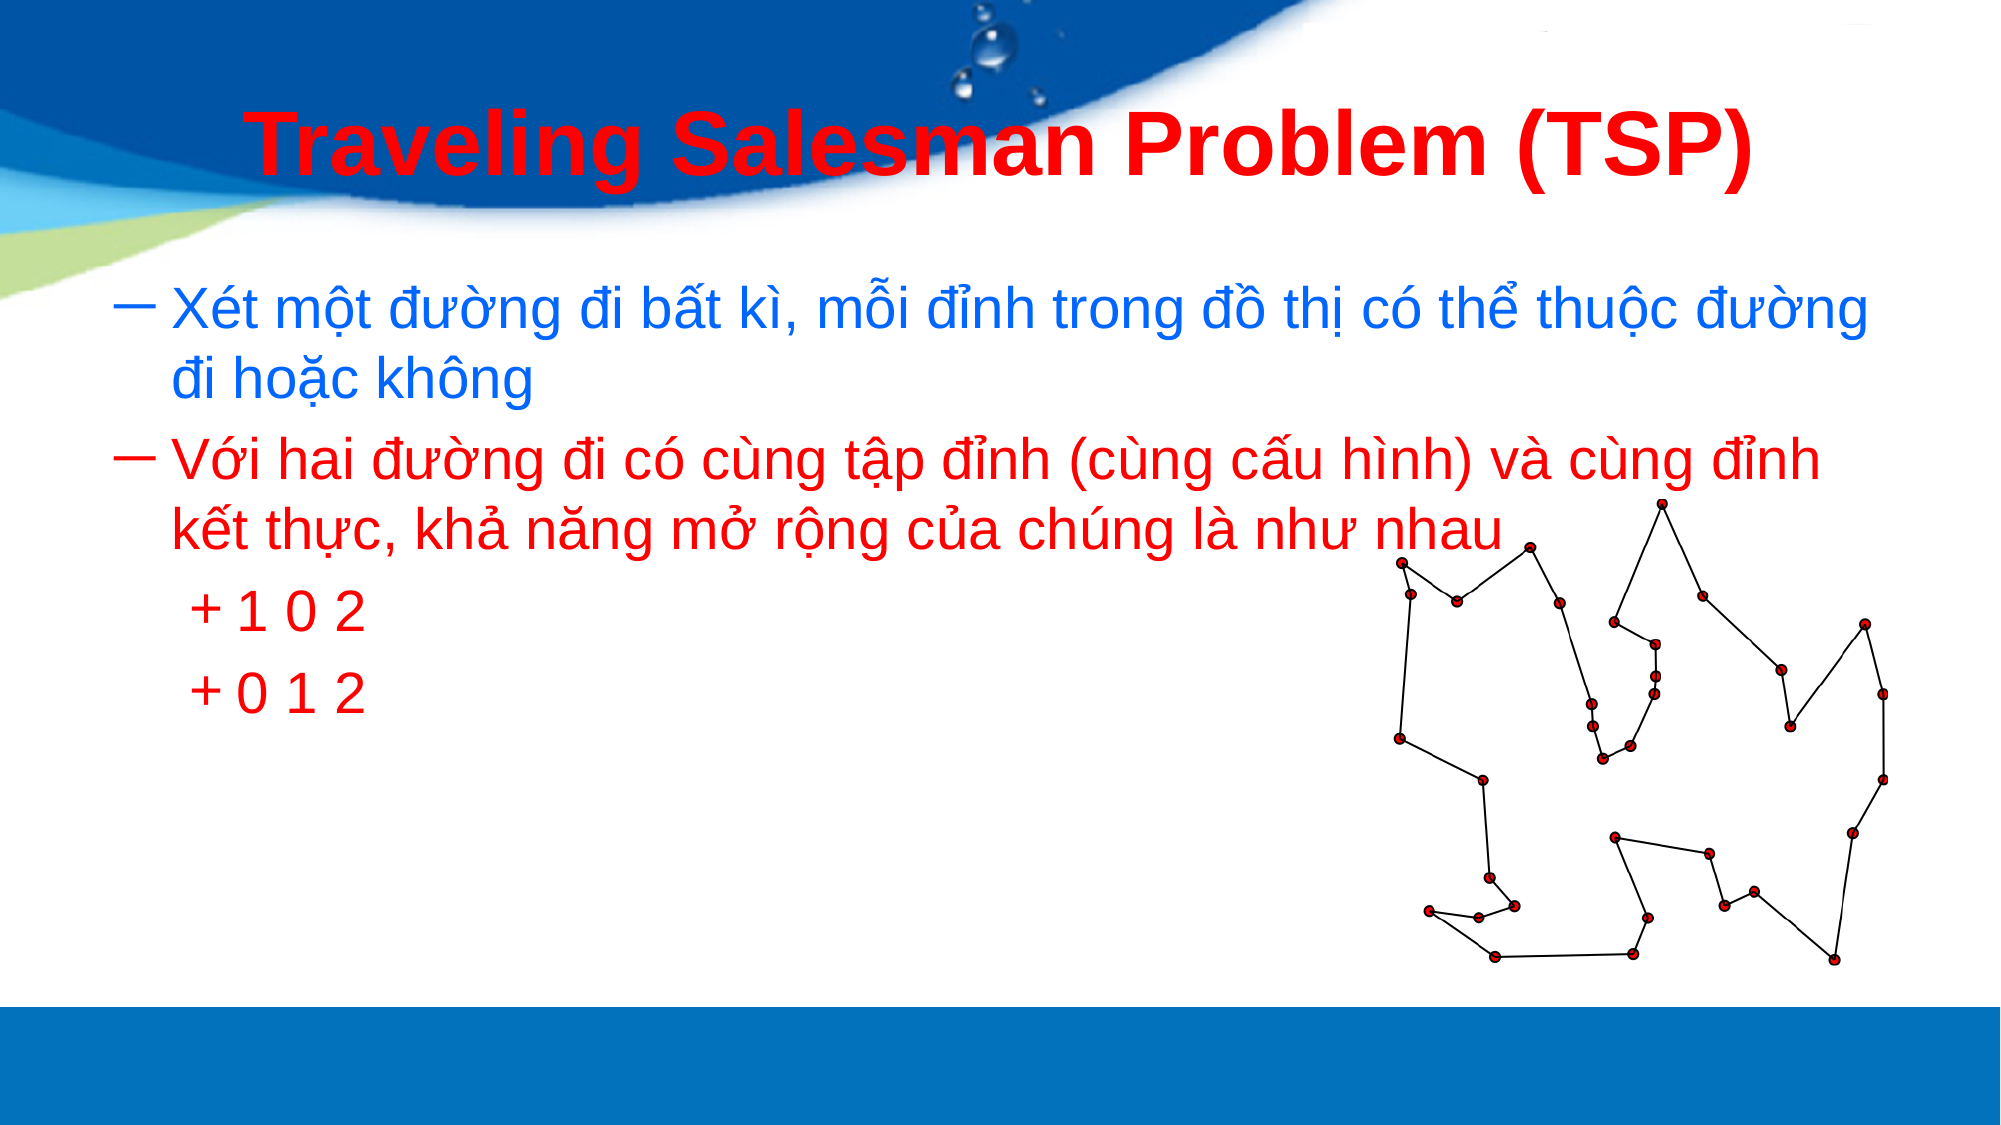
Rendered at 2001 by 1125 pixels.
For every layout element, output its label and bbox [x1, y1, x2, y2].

list [99, 262, 1900, 1005]
picture [0, 0, 2001, 1125]
title [99, 45, 1900, 233]
